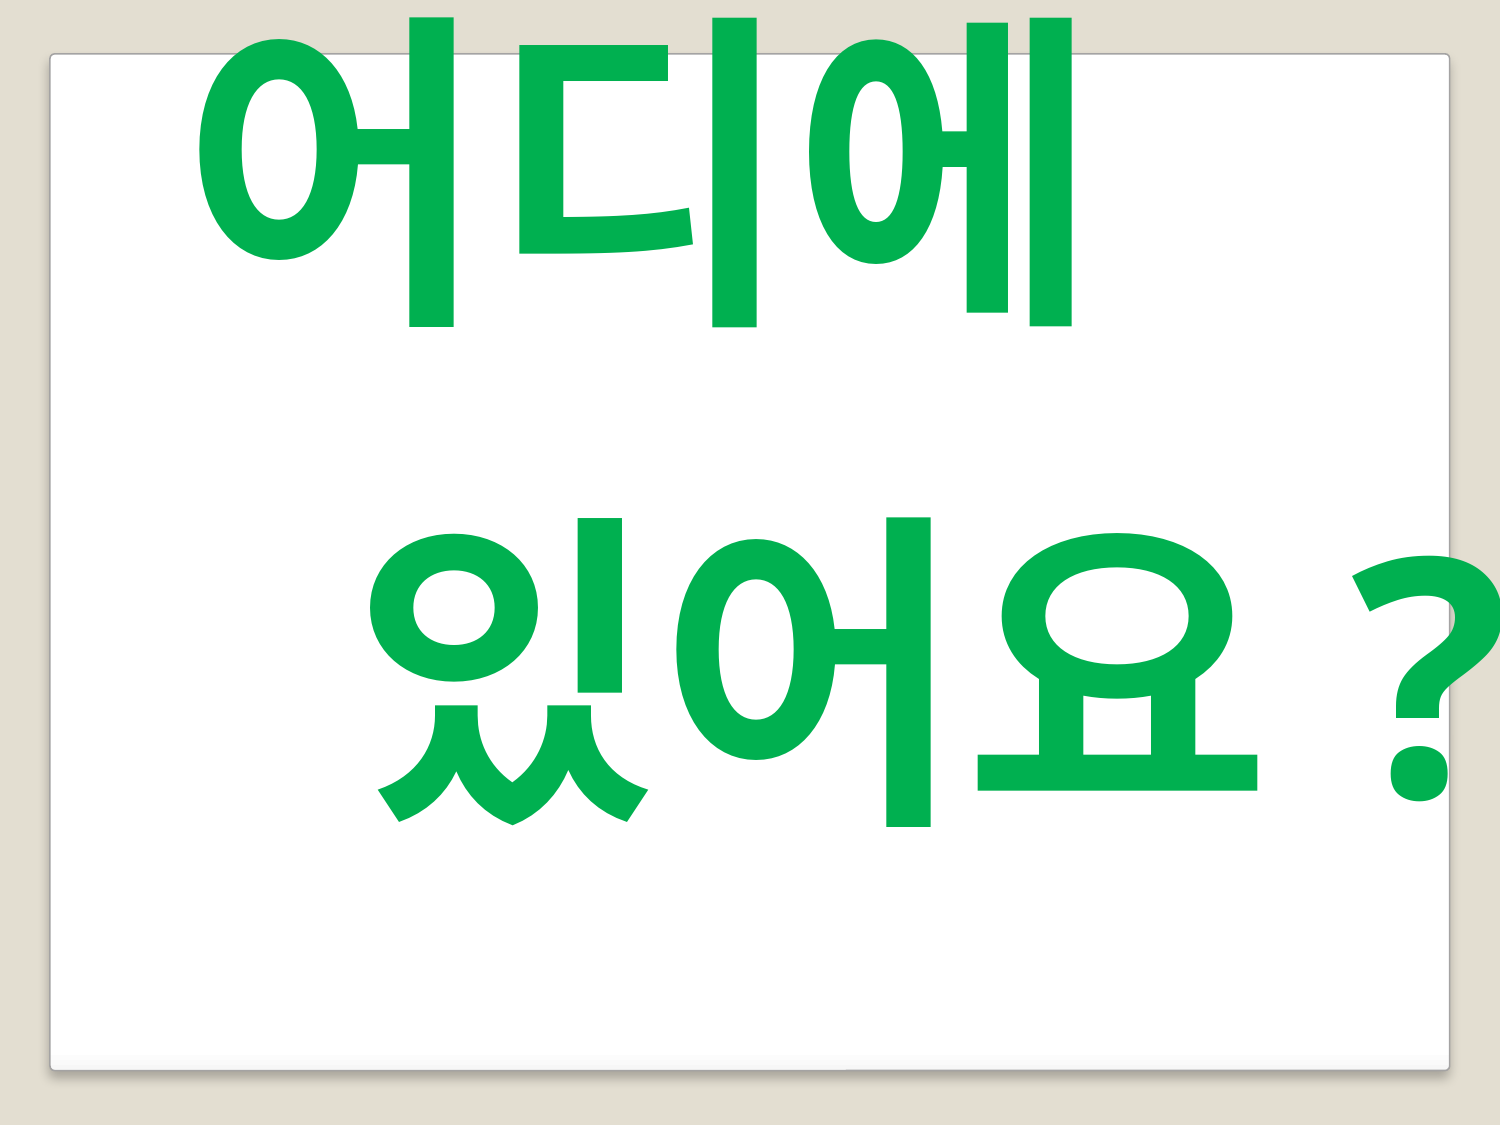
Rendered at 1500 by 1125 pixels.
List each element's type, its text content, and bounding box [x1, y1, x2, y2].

text_box 있어요? [82, 457, 1500, 1125]
text_box 어디에 [0, 0, 1389, 691]
